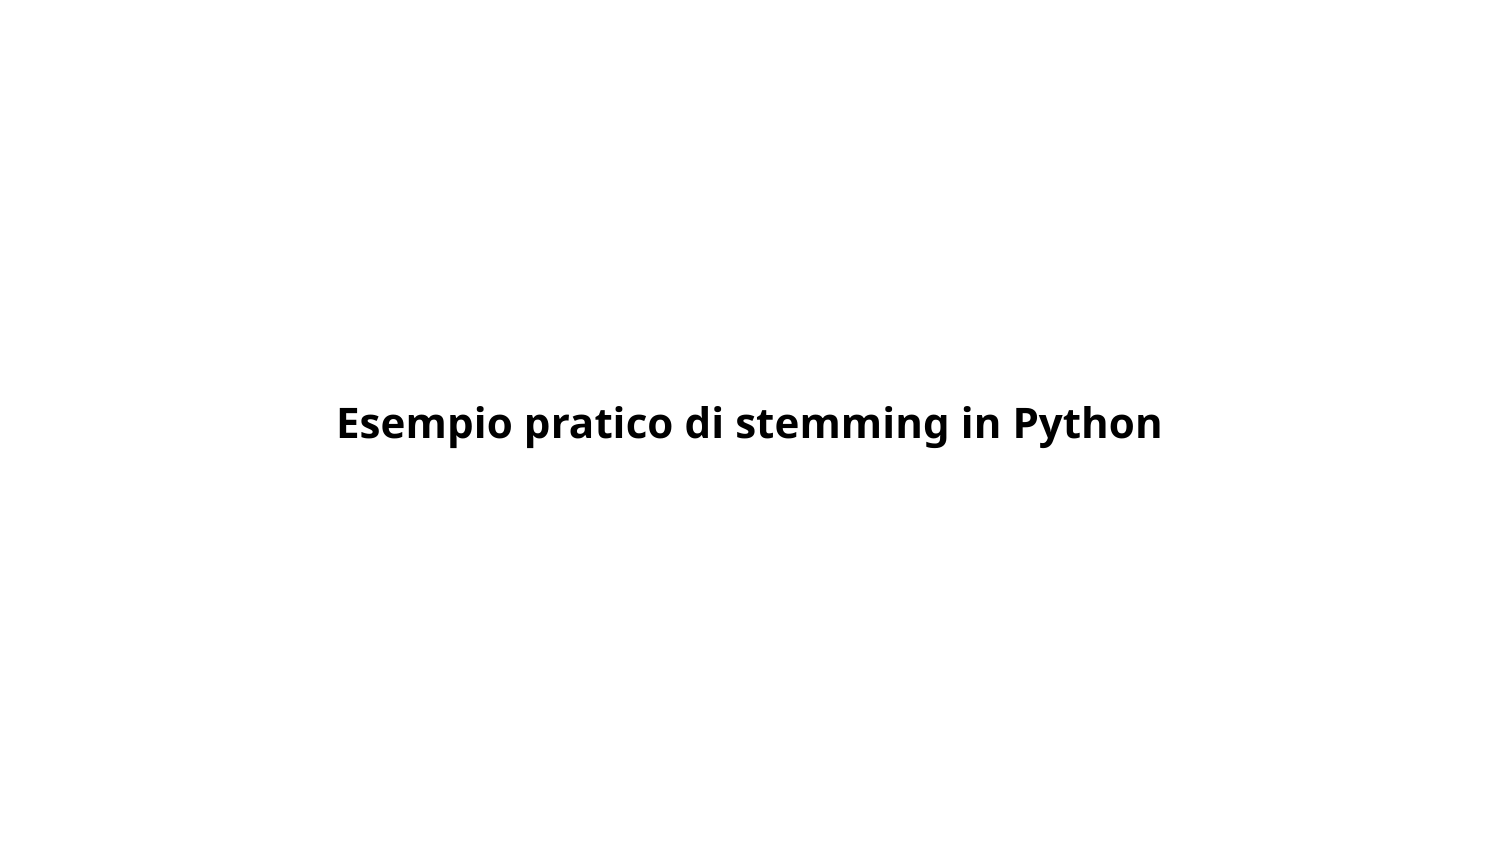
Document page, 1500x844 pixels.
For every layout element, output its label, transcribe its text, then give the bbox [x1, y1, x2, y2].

text_box Esempio pratico di stemming in Python [336, 396, 1164, 448]
